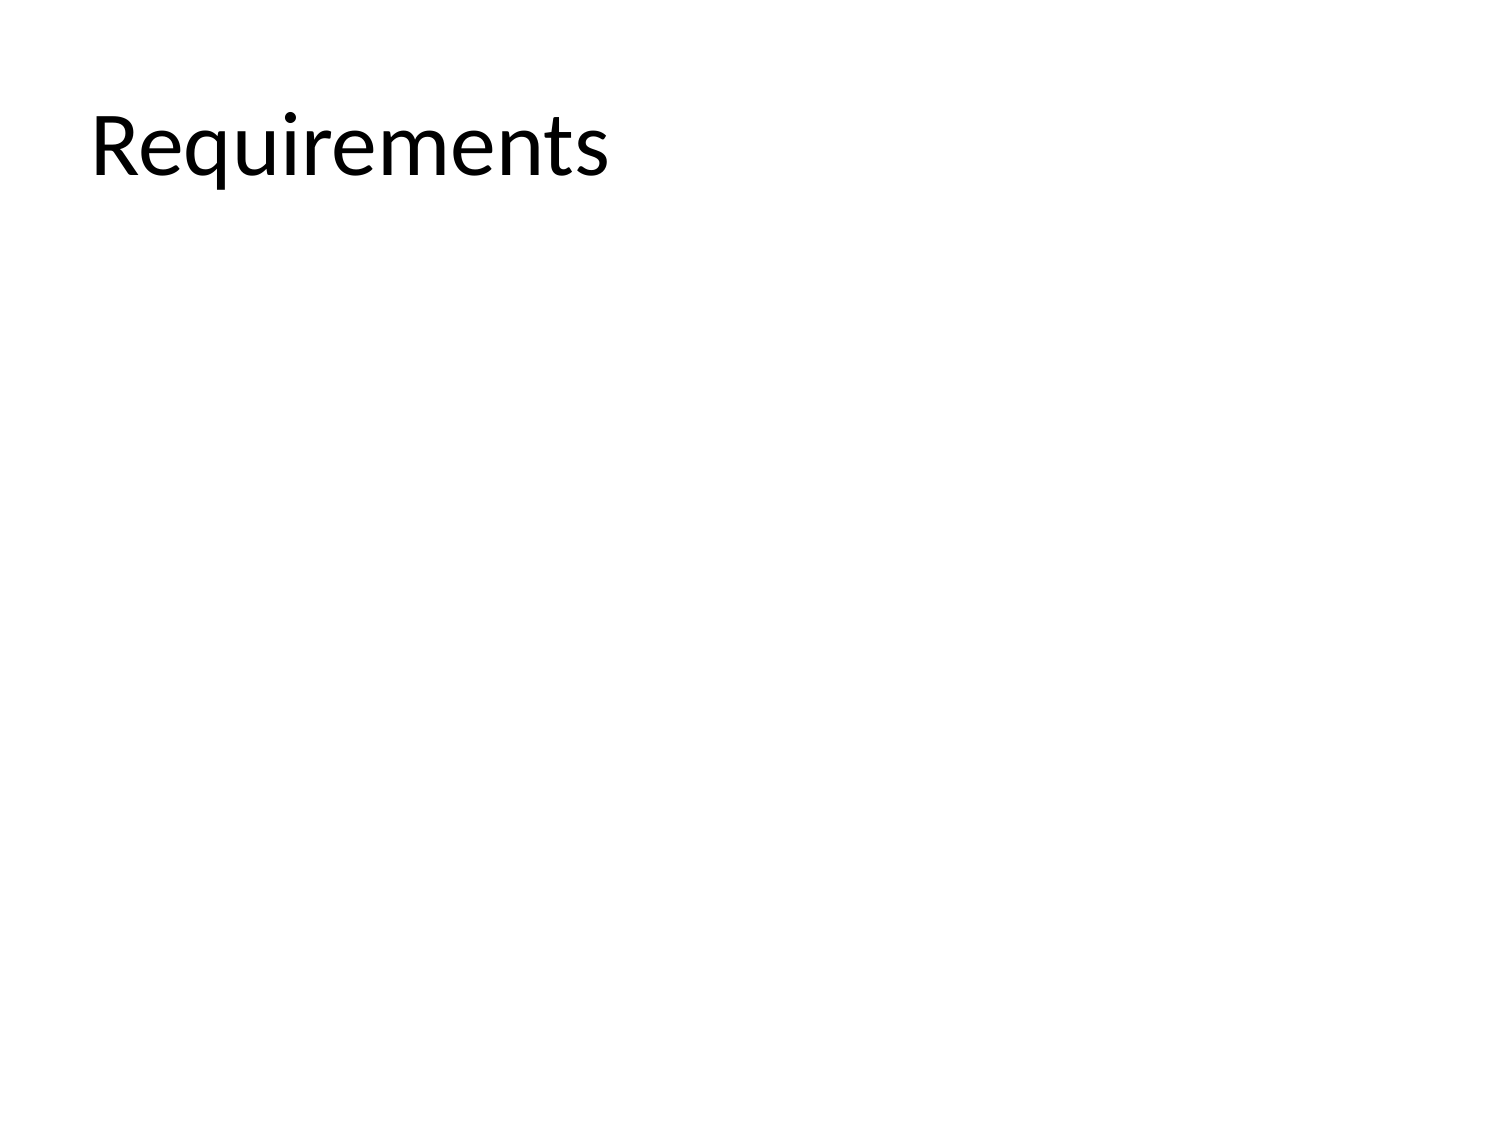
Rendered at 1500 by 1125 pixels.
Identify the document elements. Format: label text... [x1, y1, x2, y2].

title Requirements [75, 45, 1425, 233]
